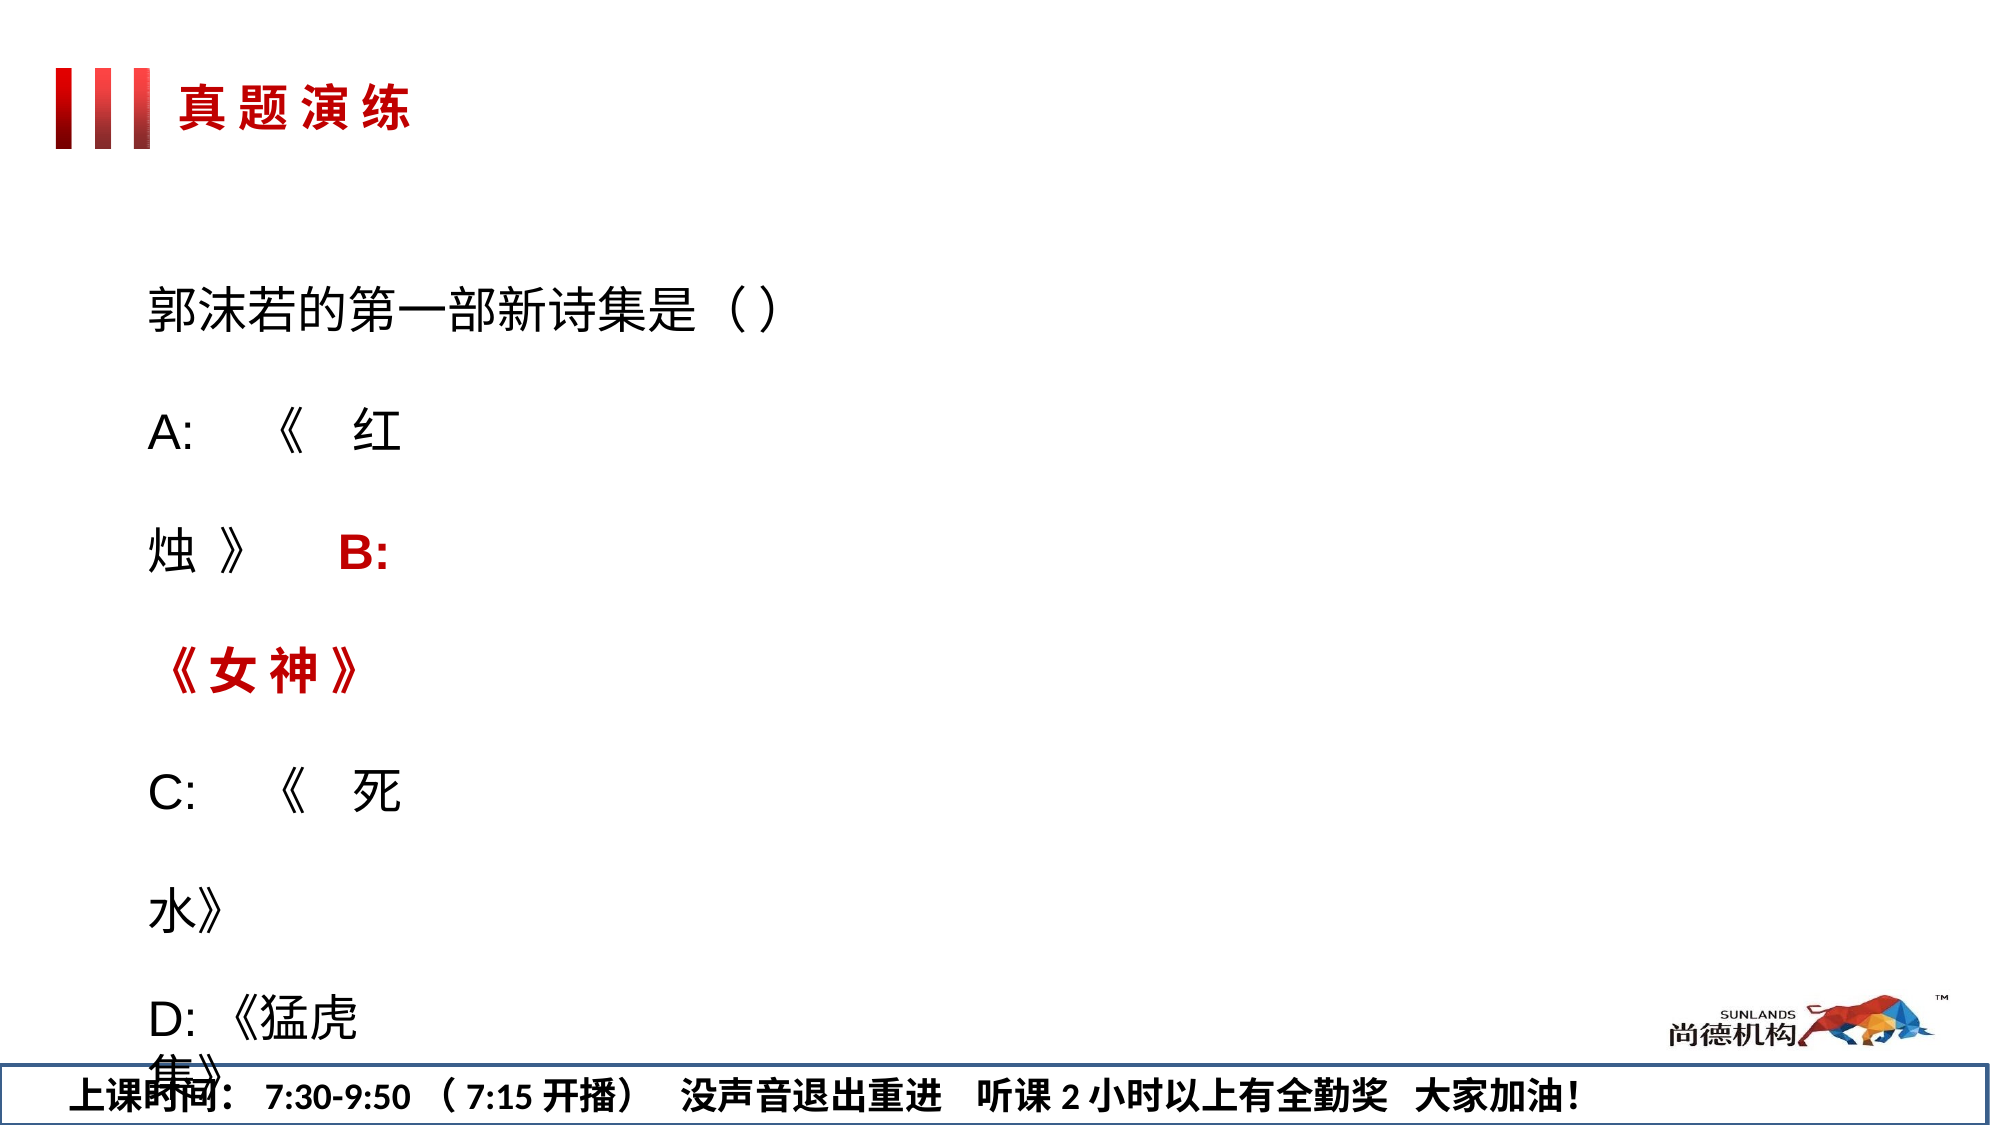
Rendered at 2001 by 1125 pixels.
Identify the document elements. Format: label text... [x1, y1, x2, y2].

title 真 题 演 练 [175, 73, 419, 264]
text_box 郭沫若的第一部新诗集是（ ） A:《红烛》 B:《女神》 C:《死水》 D:《猛虎集》 [145, 276, 814, 1106]
text_box [1666, 989, 1951, 1051]
text_box [133, 68, 150, 149]
picture [55, 68, 72, 149]
picture [95, 68, 112, 149]
